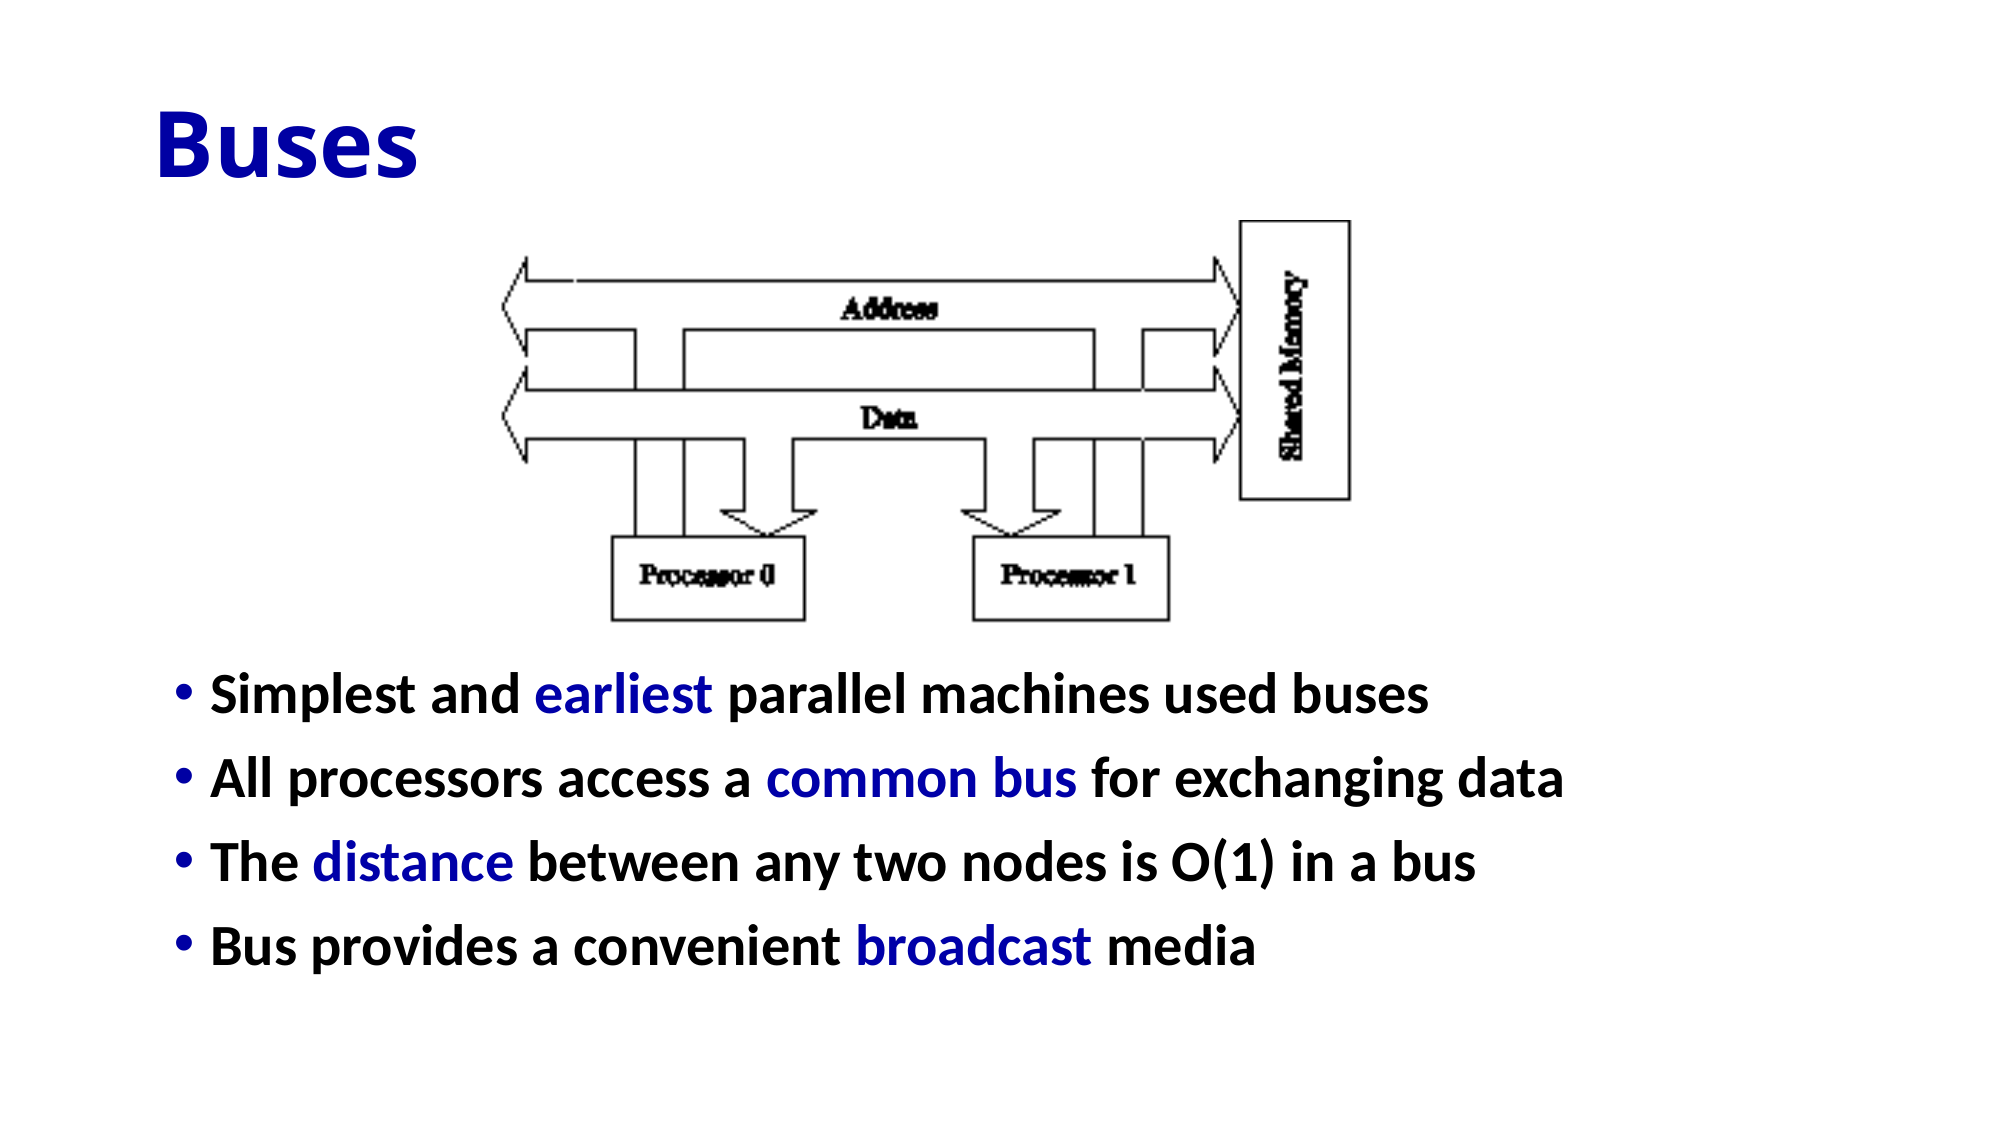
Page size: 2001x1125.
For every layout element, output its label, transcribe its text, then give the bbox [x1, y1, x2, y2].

title Buses [137, 74, 1863, 221]
list Simplest and earliest parallel machines used buses All processors access a common bus for exchanging data The distance between any two nodes is O(1) in a bus Bus provides a convenient broadcast media [137, 230, 1863, 1096]
picture [500, 220, 1412, 634]
